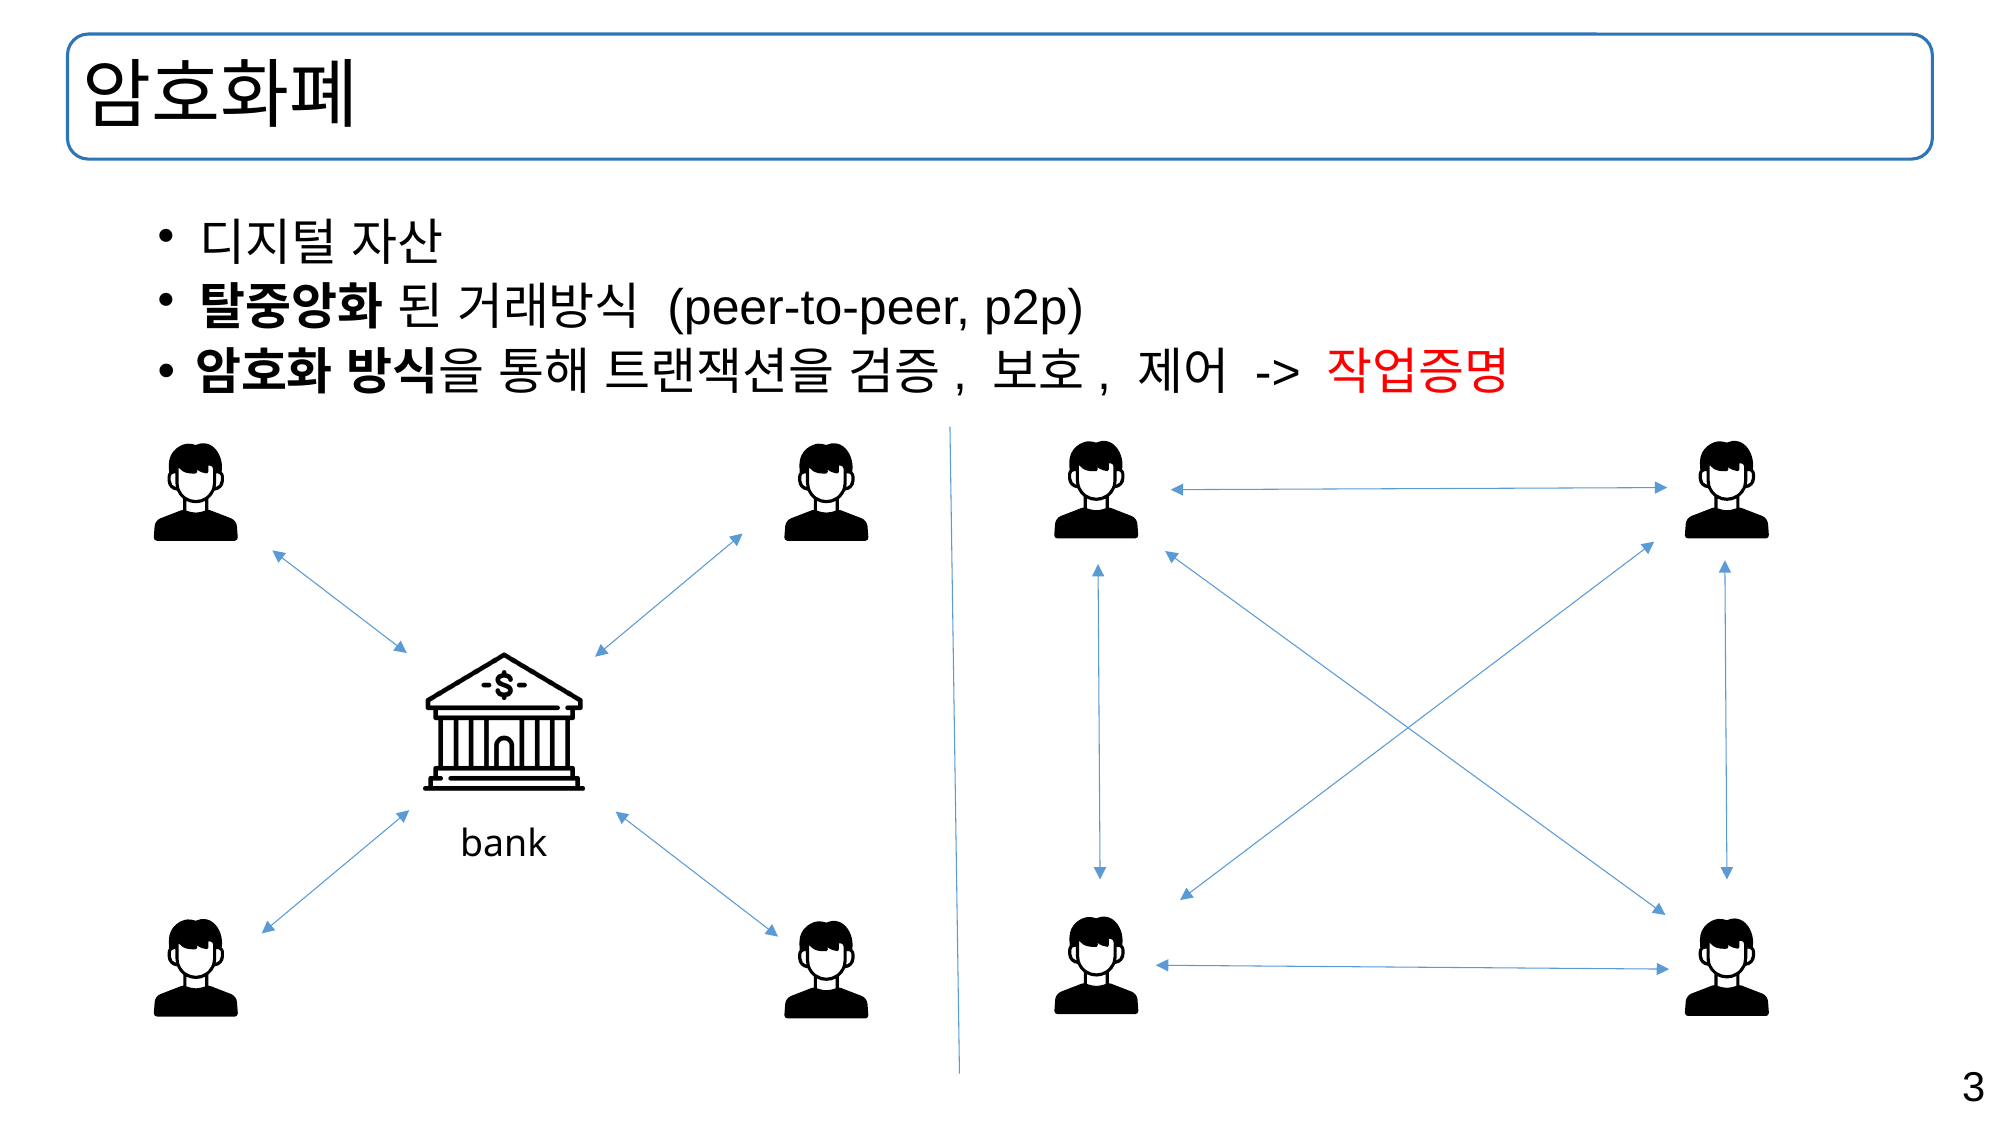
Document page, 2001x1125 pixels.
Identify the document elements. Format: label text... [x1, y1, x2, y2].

list 디지털 자산 탈중앙화 된 거래방식 (peer-to-peer, p2p) 암호화 방식을 통해 트랜잭션을 검증, 보호, 제어 -> 작업증명 [67, 209, 1933, 1040]
picture [423, 641, 585, 803]
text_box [615, 811, 779, 937]
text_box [949, 426, 960, 1074]
text_box [1054, 440, 1139, 539]
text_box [1165, 551, 1666, 915]
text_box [1155, 965, 1670, 970]
text_box [1684, 918, 1769, 1016]
title 암호화폐 [67, 34, 1933, 160]
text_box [272, 550, 407, 654]
text_box [784, 920, 869, 1019]
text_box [595, 533, 743, 657]
text_box [153, 919, 238, 1017]
text_box [784, 443, 869, 541]
text_box [153, 443, 238, 541]
text_box [1054, 916, 1139, 1015]
text_box [1684, 440, 1769, 539]
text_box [261, 810, 410, 934]
text_box bank [438, 811, 570, 872]
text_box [1180, 541, 1655, 901]
